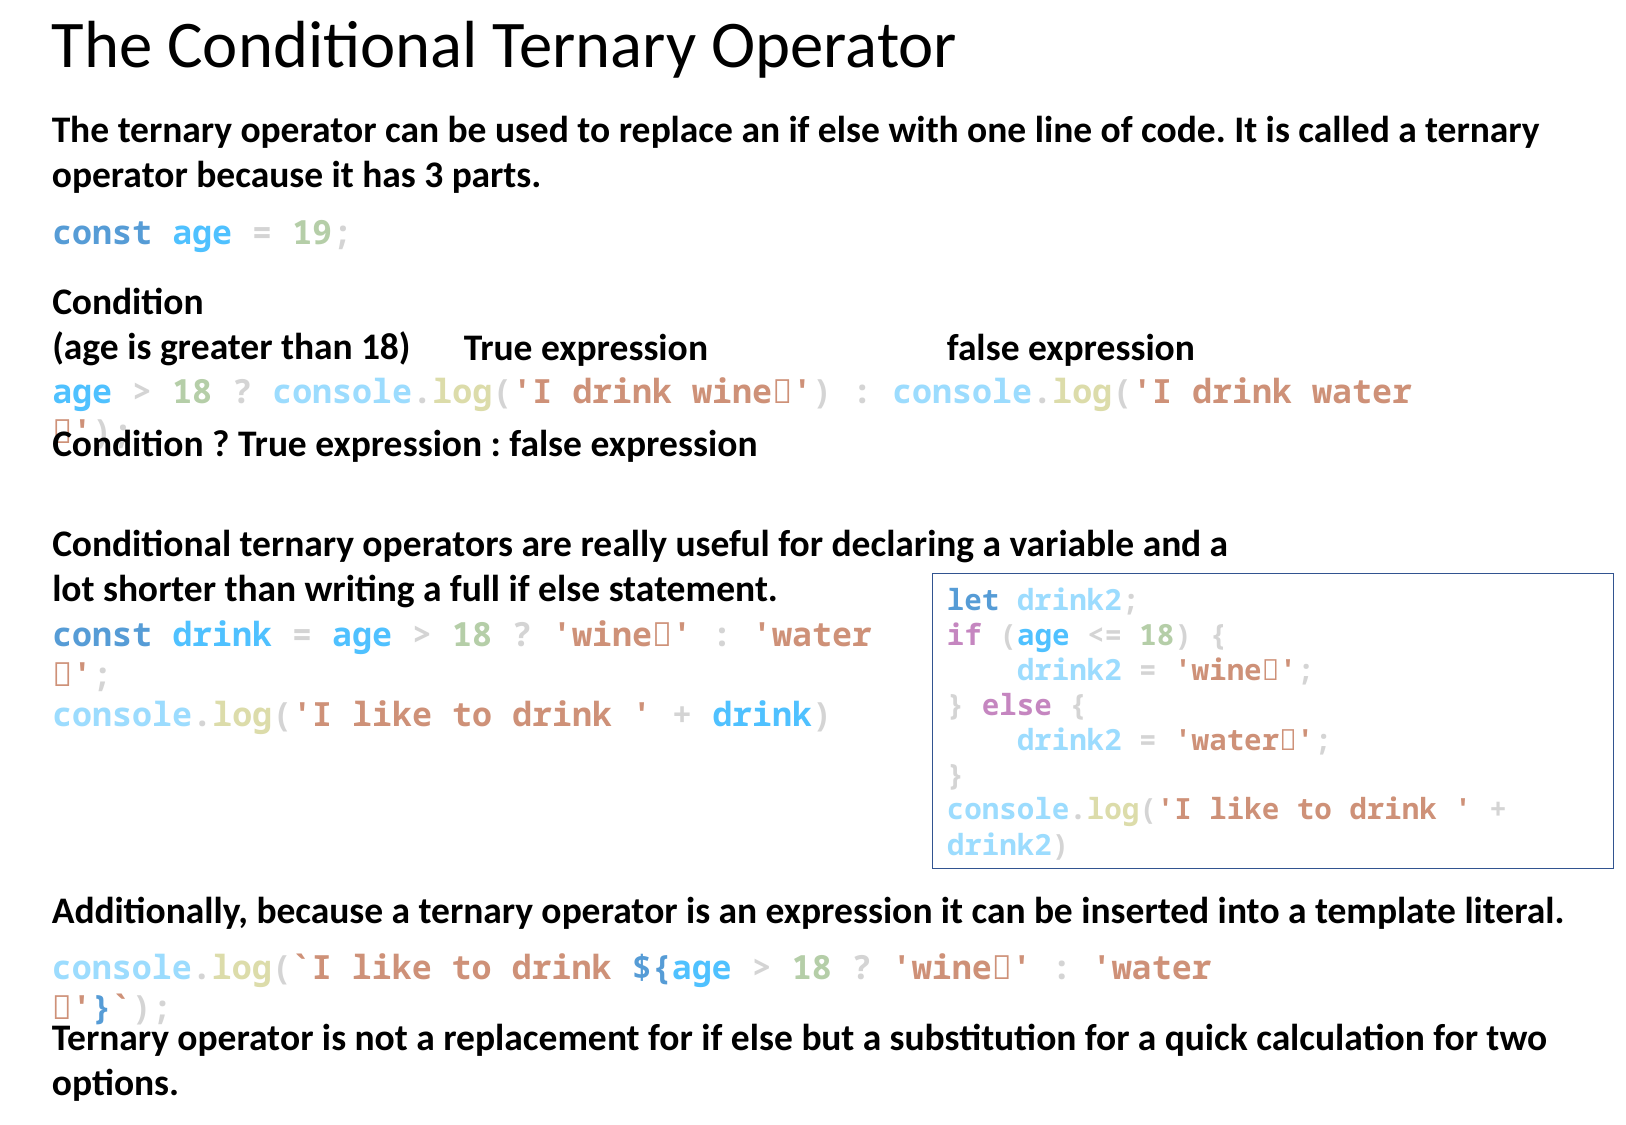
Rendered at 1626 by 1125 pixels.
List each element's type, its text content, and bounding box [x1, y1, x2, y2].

text_box Condition (age is greater than 18) [37, 269, 471, 375]
text_box console.log(`I like to drink ${age > 18 ? 'wine🍷' : 'water🥛'}`); [37, 938, 1293, 1005]
text_box Condition ? True expression : false expression [37, 411, 968, 472]
text_box const drink = age > 18 ? 'wine🍷' : 'water🥛'; console.log('I like to drink ' + drink) [37, 617, 916, 741]
text_box false expression [932, 315, 1366, 375]
text_box The ternary operator can be used to replace an if else with one line of code. It is called a ternary operator because it has 3 parts. [37, 97, 1567, 202]
text_box Conditional ternary operators are really useful for declaring a variable and a lot shorter than writing a full if else statement. [37, 511, 1282, 617]
text_box The Conditional Ternary Operator [37, 3, 1166, 84]
text_box const age = 19; age > 18 ? console.log('I drink wine🍷') : console.log('I drink water🥛'); [37, 203, 1476, 458]
text_box Ternary operator is not a replacement for if else but a substitution for a quick calculation for two options. [37, 1005, 1586, 1111]
text_box Additionally, because a ternary operator is an expression it can be inserted into a template literal. [37, 878, 1586, 938]
text_box True expression [448, 315, 882, 375]
text_box let drink2; if (age <= 18) { drink2 = 'wine🍷'; } else { drink2 = 'water🥛'; } console.log('I like to drink ' + drink2) [932, 573, 1614, 869]
